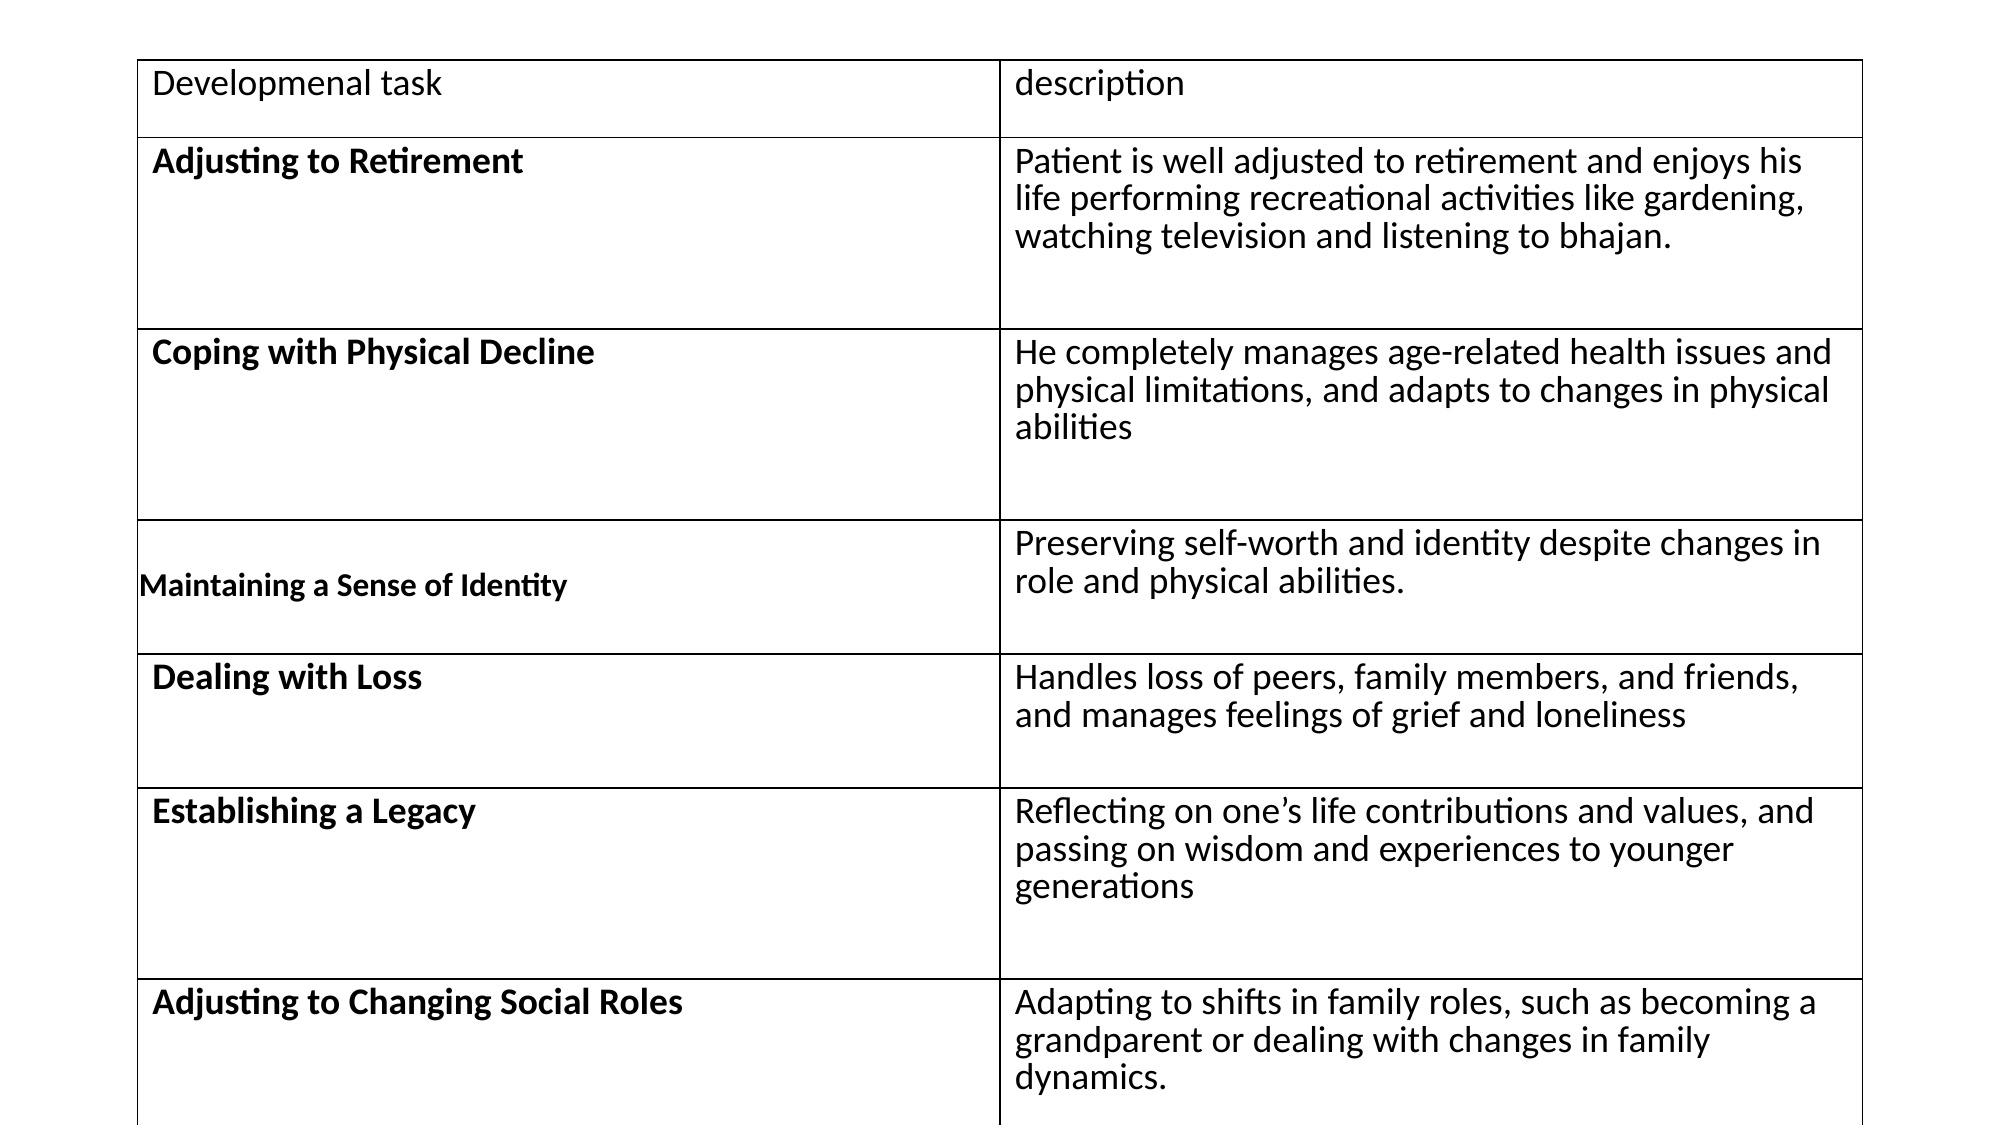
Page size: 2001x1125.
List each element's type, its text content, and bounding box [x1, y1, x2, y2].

table_cell Adjusting to Changing Social Roles [138, 980, 999, 1125]
table_cell Preserving self-worth and identity despite changes in role and physical abilities. [1001, 521, 1862, 653]
table_header description [1001, 61, 1862, 137]
table_cell Patient is well adjusted to retirement and enjoys his life performing recreational activities like gardening, watching television and listening to bhajan. [1001, 138, 1862, 328]
table_cell He completely manages age-related health issues and physical limitations, and adapts to changes in physical abilities [1001, 330, 1862, 519]
table_cell Reflecting on one’s life contributions and values, and passing on wisdom and experiences to younger generations [1001, 789, 1862, 978]
table_cell Adjusting to Retirement [138, 138, 999, 328]
table_cell Maintaining a Sense of Identity [138, 521, 999, 653]
table_header Developmenal task [138, 61, 999, 137]
table_cell Coping with Physical Decline [138, 330, 999, 519]
table_cell Establishing a Legacy [138, 789, 999, 978]
table_cell Adapting to shifts in family roles, such as becoming a grandparent or dealing with changes in family dynamics. [1001, 980, 1862, 1125]
table_cell Handles loss of peers, family members, and friends, and manages feelings of grief and loneliness [1001, 655, 1862, 787]
table_cell Dealing with Loss [138, 655, 999, 787]
